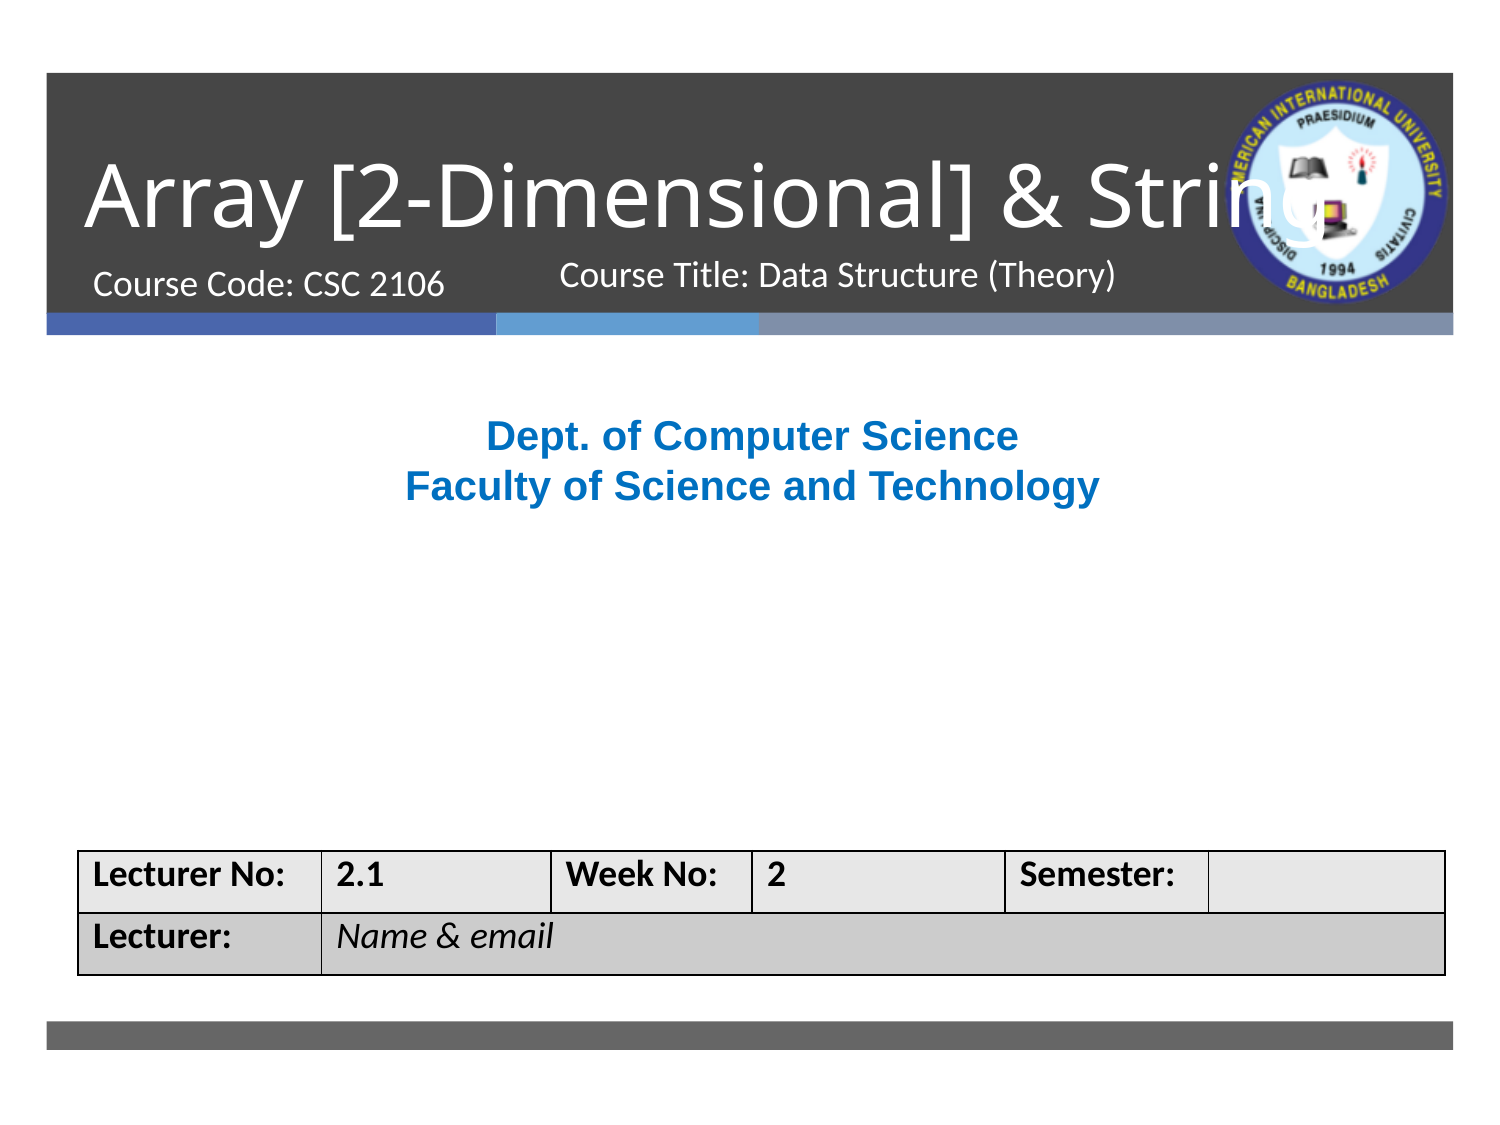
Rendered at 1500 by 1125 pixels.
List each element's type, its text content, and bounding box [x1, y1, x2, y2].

table_header 2.1 [322, 852, 550, 912]
subtitle Course Code: CSC 2106 [78, 251, 536, 331]
picture [1228, 75, 1454, 310]
text_box Course Title: Data Structure (Theory) [544, 252, 1228, 332]
table_cell Lecturer: [79, 914, 321, 974]
text_box Dept. of Computer Science Faculty of Science and Technology [12, 401, 1493, 517]
table_header Semester: [1006, 852, 1208, 912]
table_header [1209, 852, 1444, 912]
table_cell Name & email [322, 914, 1444, 974]
title Array [2-Dimensional] & String [69, 73, 1351, 253]
table_header 2 [753, 852, 1004, 912]
table_header Week No: [552, 852, 751, 912]
table_header Lecturer No: [79, 852, 321, 912]
